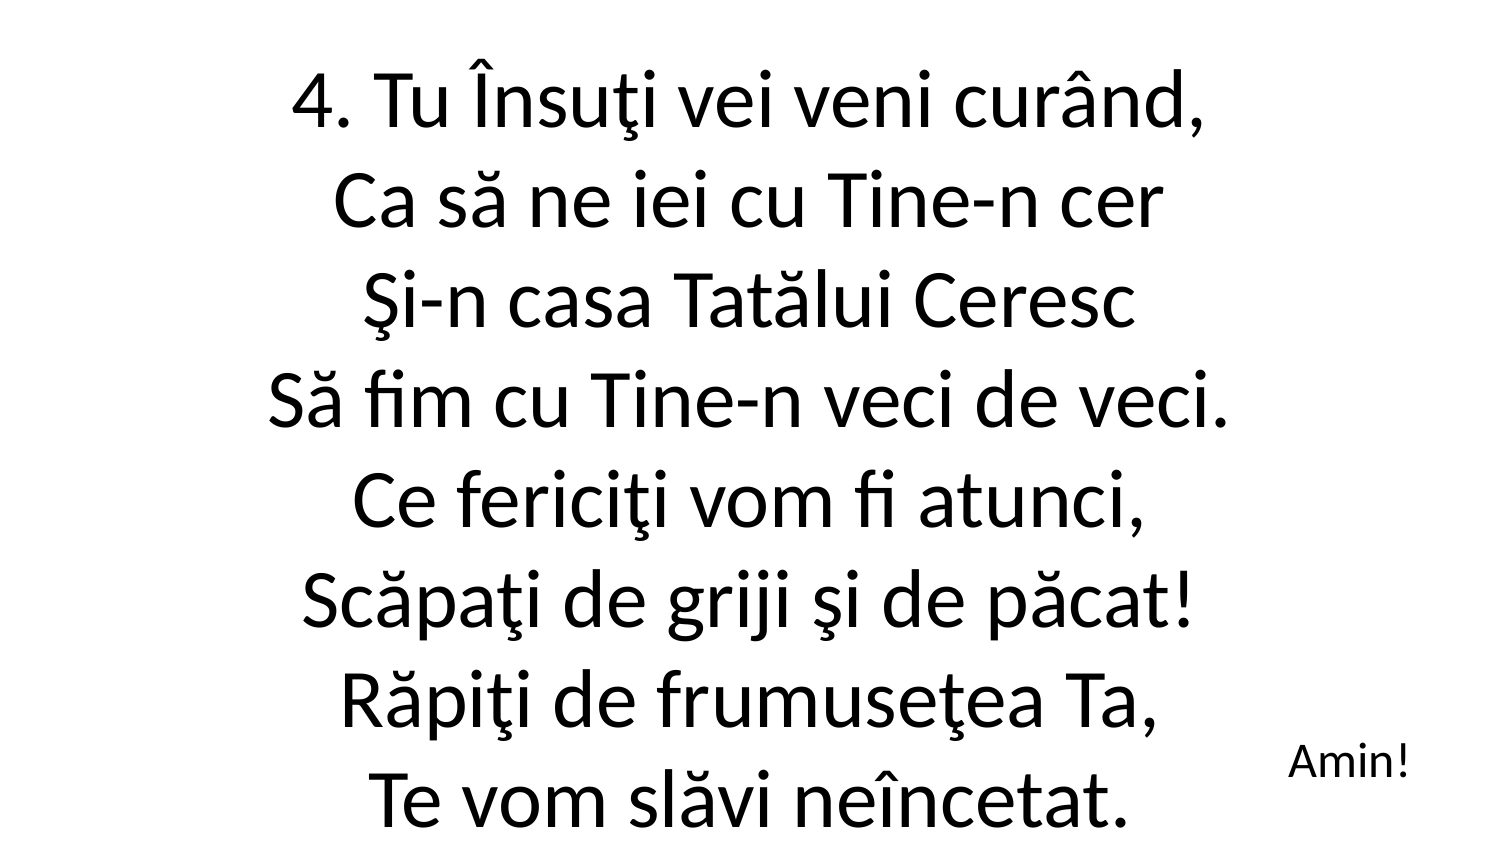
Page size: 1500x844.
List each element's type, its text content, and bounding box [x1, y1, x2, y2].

text_box Amin! [1273, 674, 1427, 795]
text_box 4. Tu Însuţi vei veni curând, Ca să ne iei cu Tine-n cer Şi-n casa Tatălui Ceresc Să fim cu Tine-n veci de veci. Ce fericiţi vom fi atunci, Scăpaţi de griji şi de păcat! Răpiţi de frumuseţea Ta, Te vom slăvi neîncetat. [252, 0, 1248, 844]
